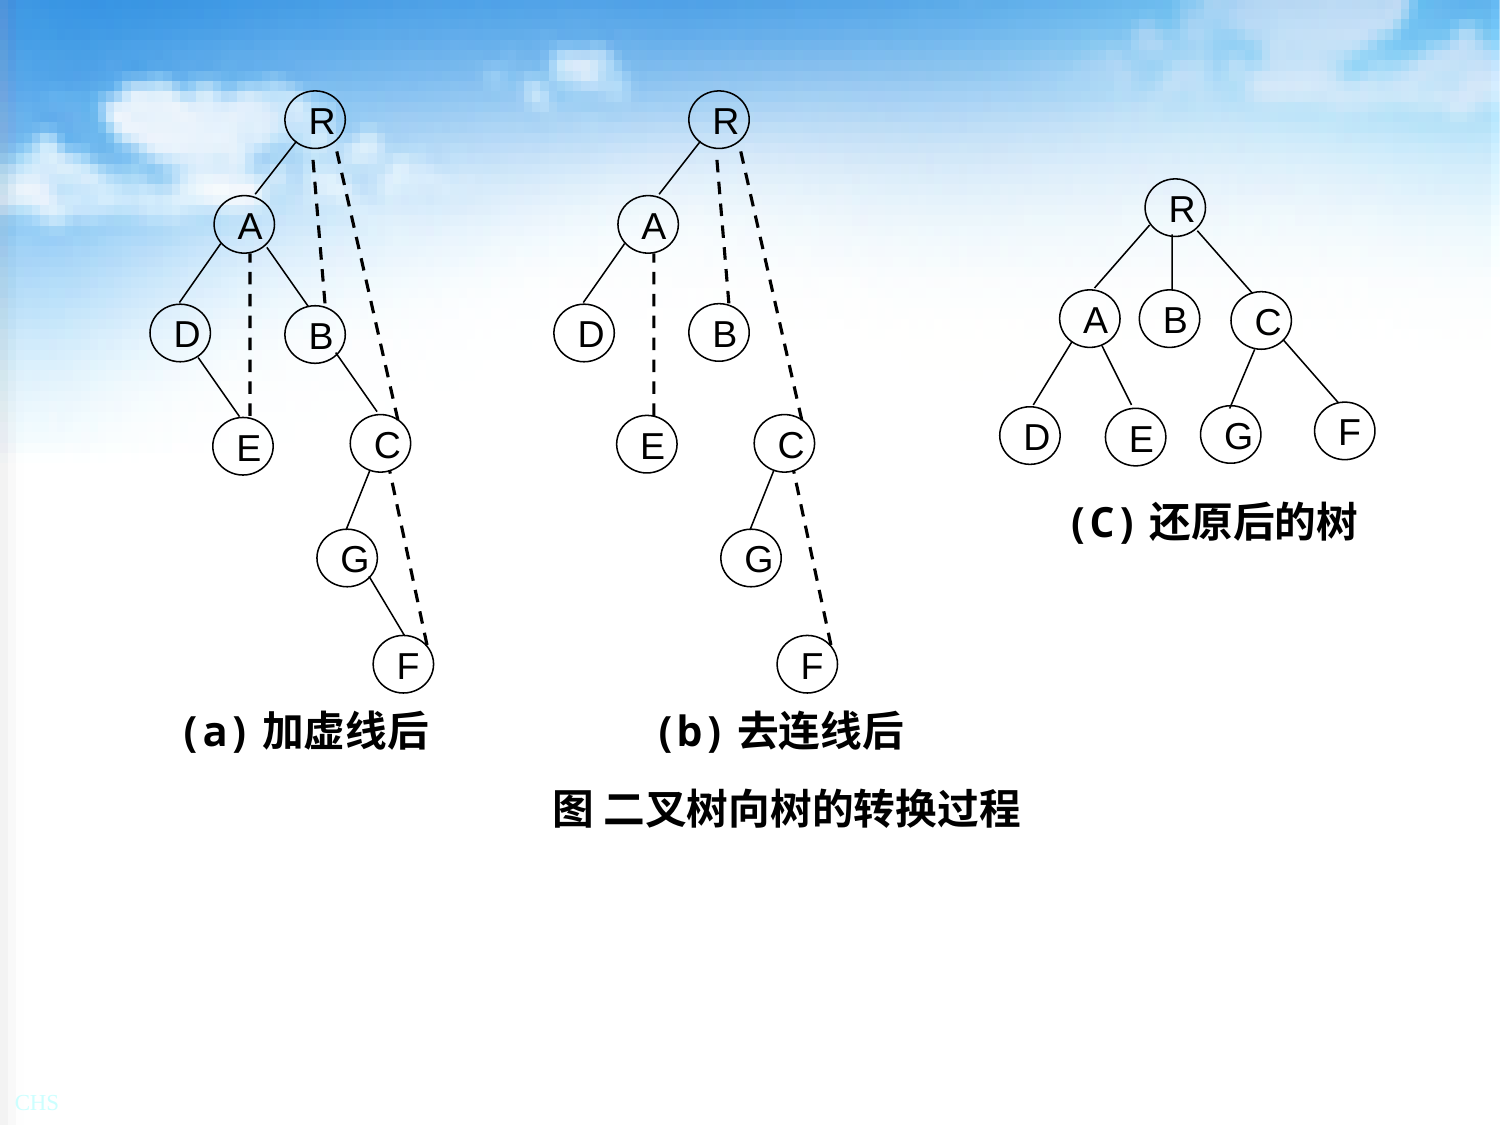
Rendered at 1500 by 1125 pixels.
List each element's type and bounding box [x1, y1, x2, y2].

picture [0, 0, 1500, 1125]
text_box [149, 90, 1376, 838]
